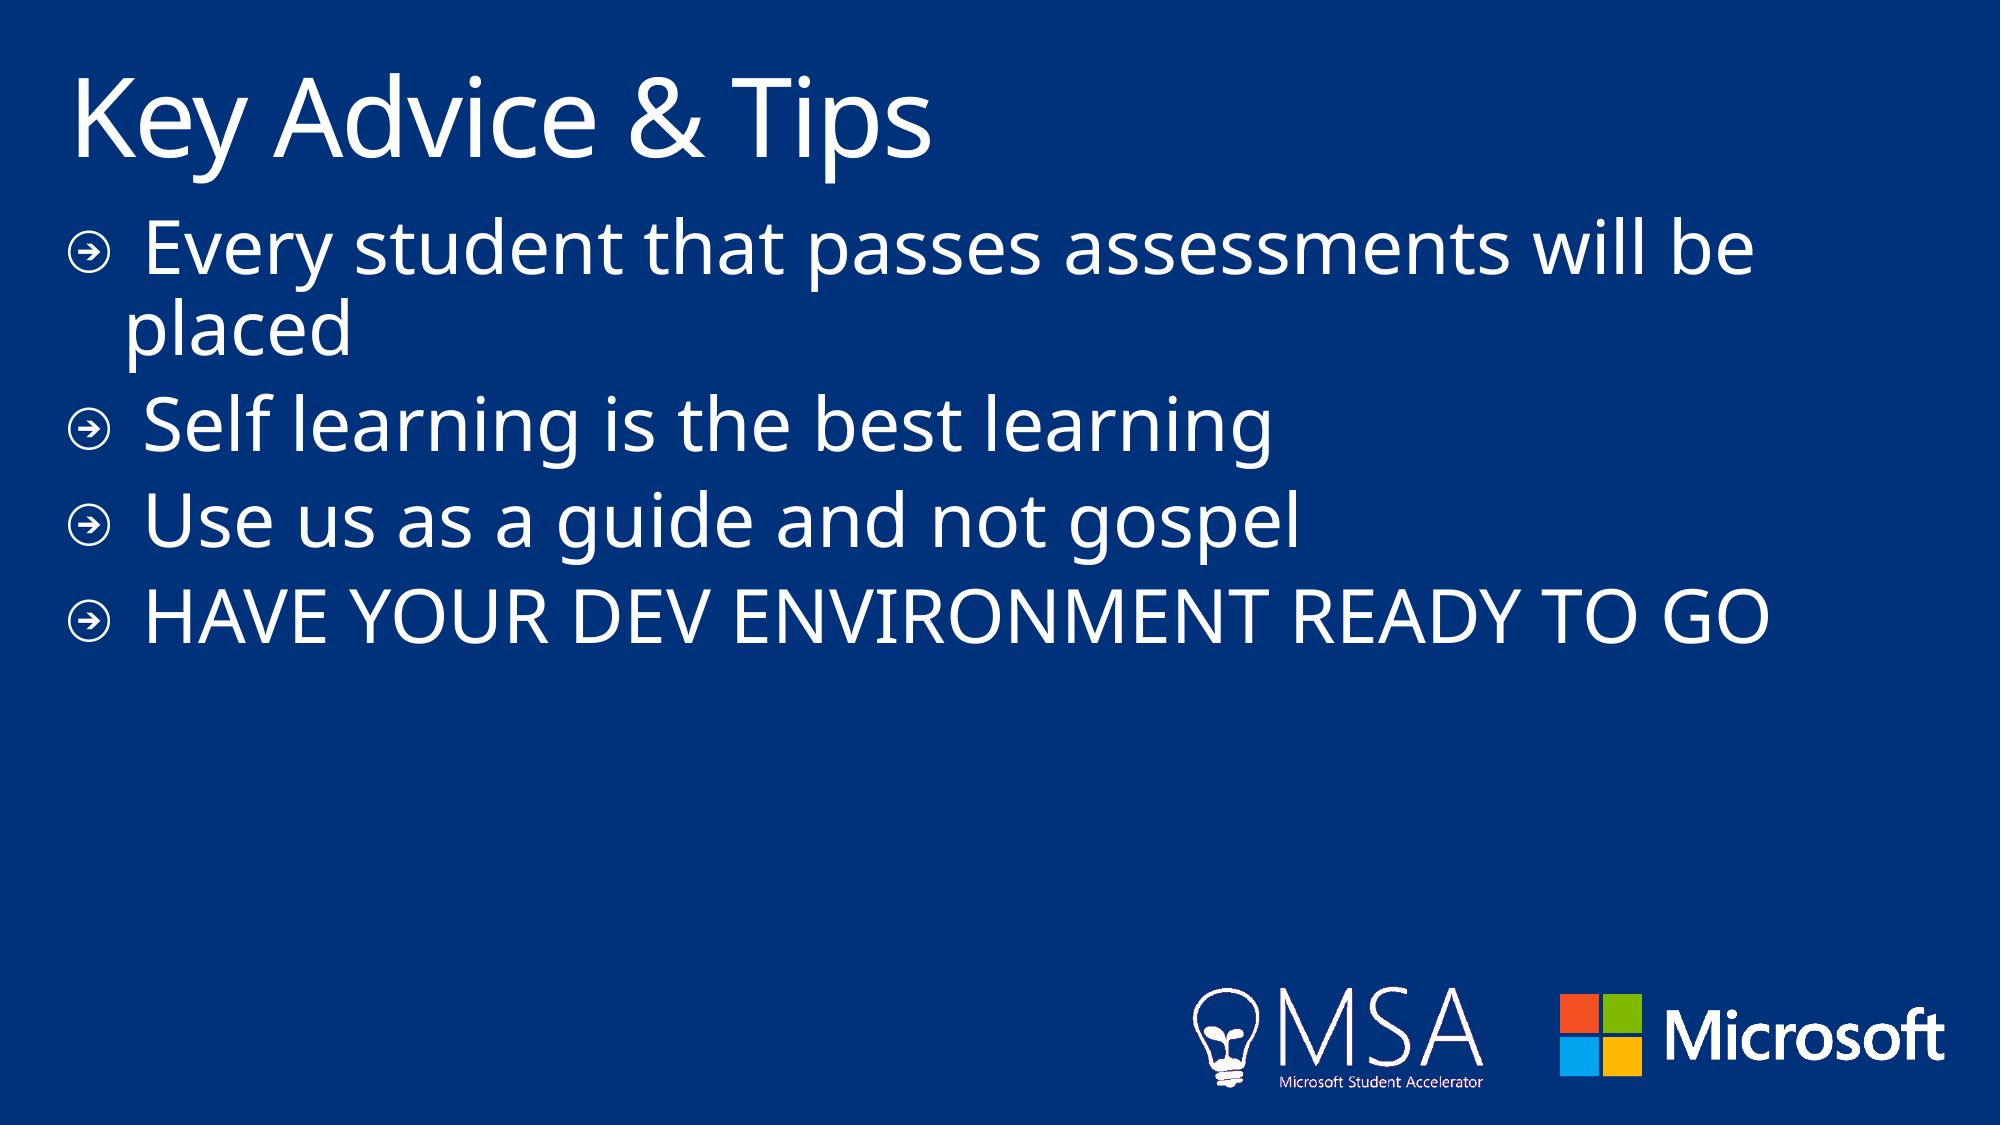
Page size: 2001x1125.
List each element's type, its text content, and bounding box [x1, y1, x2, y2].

picture [68, 219, 121, 273]
picture [68, 588, 121, 642]
picture [68, 492, 121, 546]
picture [68, 396, 121, 450]
picture [1170, 944, 1998, 1125]
title Key Advice & Tips [44, 47, 1957, 196]
list Every student that passes assessments will be placed Self learning is the best learning Use us as a guide and not gospel HAVE YOUR DEV ENVIRONMENT READY TO GO [44, 196, 1956, 607]
